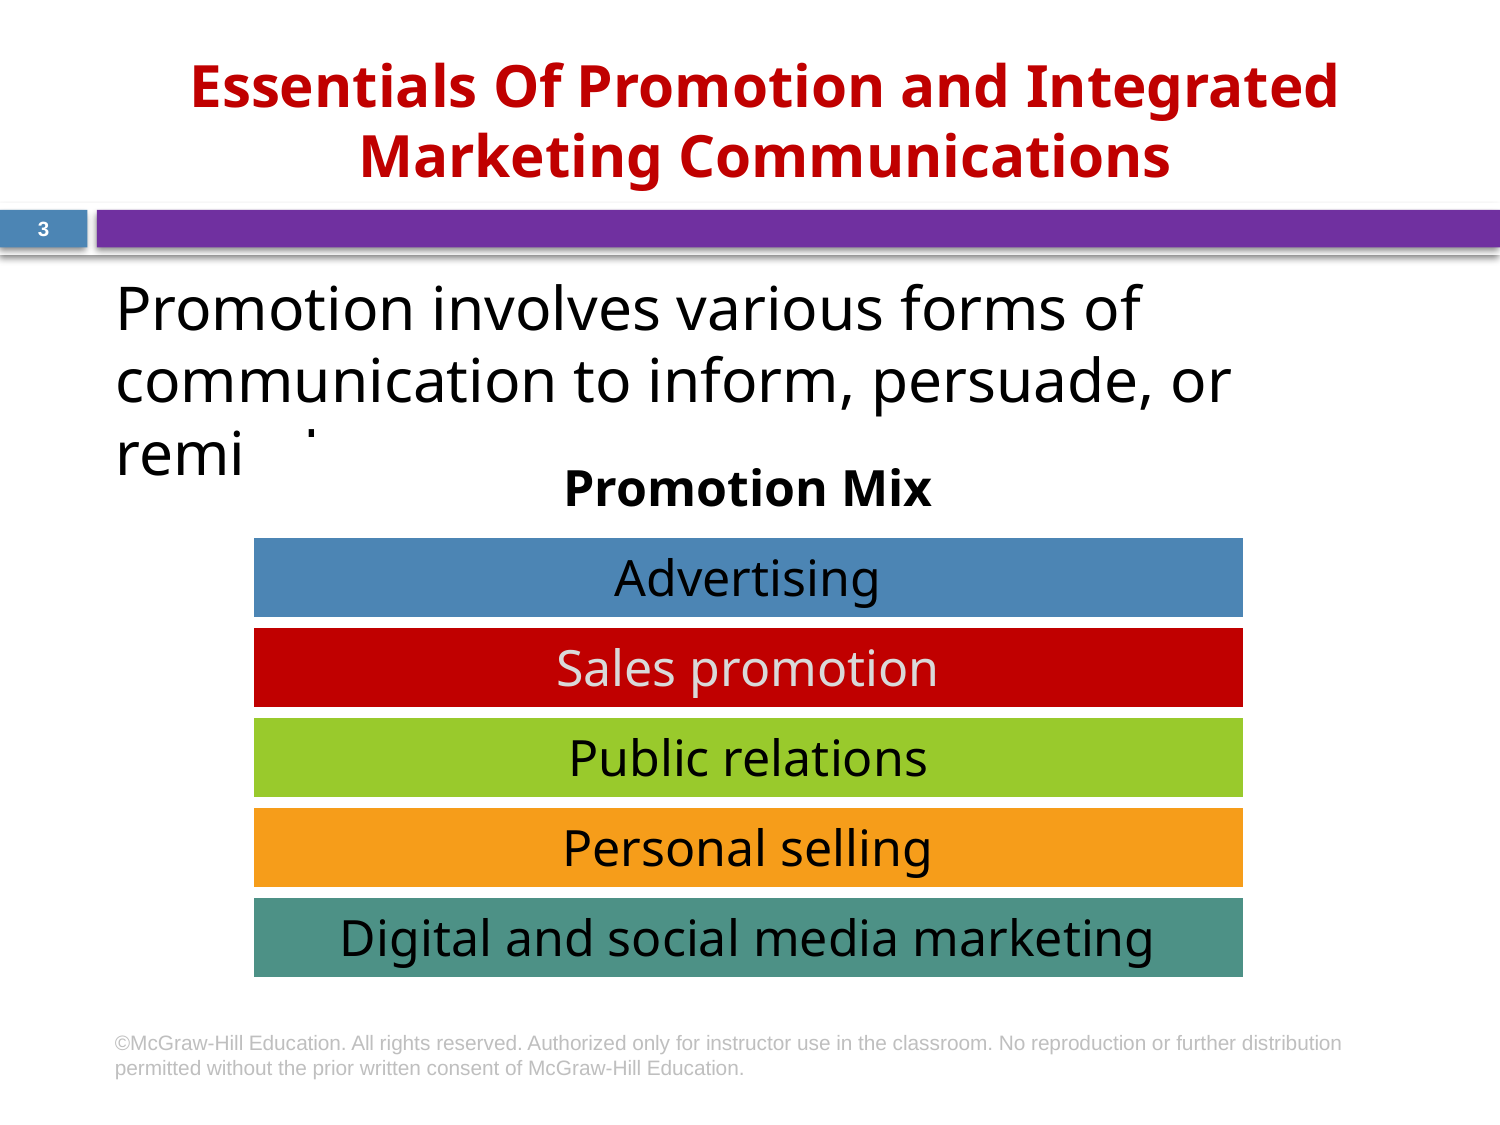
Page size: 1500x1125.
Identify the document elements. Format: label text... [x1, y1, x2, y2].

table_cell Sales promotion [254, 628, 1243, 707]
table_cell Personal selling [254, 808, 1243, 887]
list Promotion involves various forms of communication to inform, persuade, or remind. [100, 262, 1439, 436]
table_cell Public relations [254, 718, 1243, 797]
footer ©McGraw-Hill Education. All rights reserved. Authorized only for instructor use in the classroom. No reproduction or further distribution permitted without the prior written consent of McGraw-Hill Education. [99, 1025, 1438, 1085]
title Essentials Of Promotion and Integrated Marketing Communications [29, 37, 1500, 201]
table_cell Advertising [254, 538, 1243, 617]
slide_number 3 [0, 208, 88, 249]
table_cell Digital and social media marketing [254, 898, 1243, 977]
table_header Promotion Mix [254, 448, 1243, 527]
